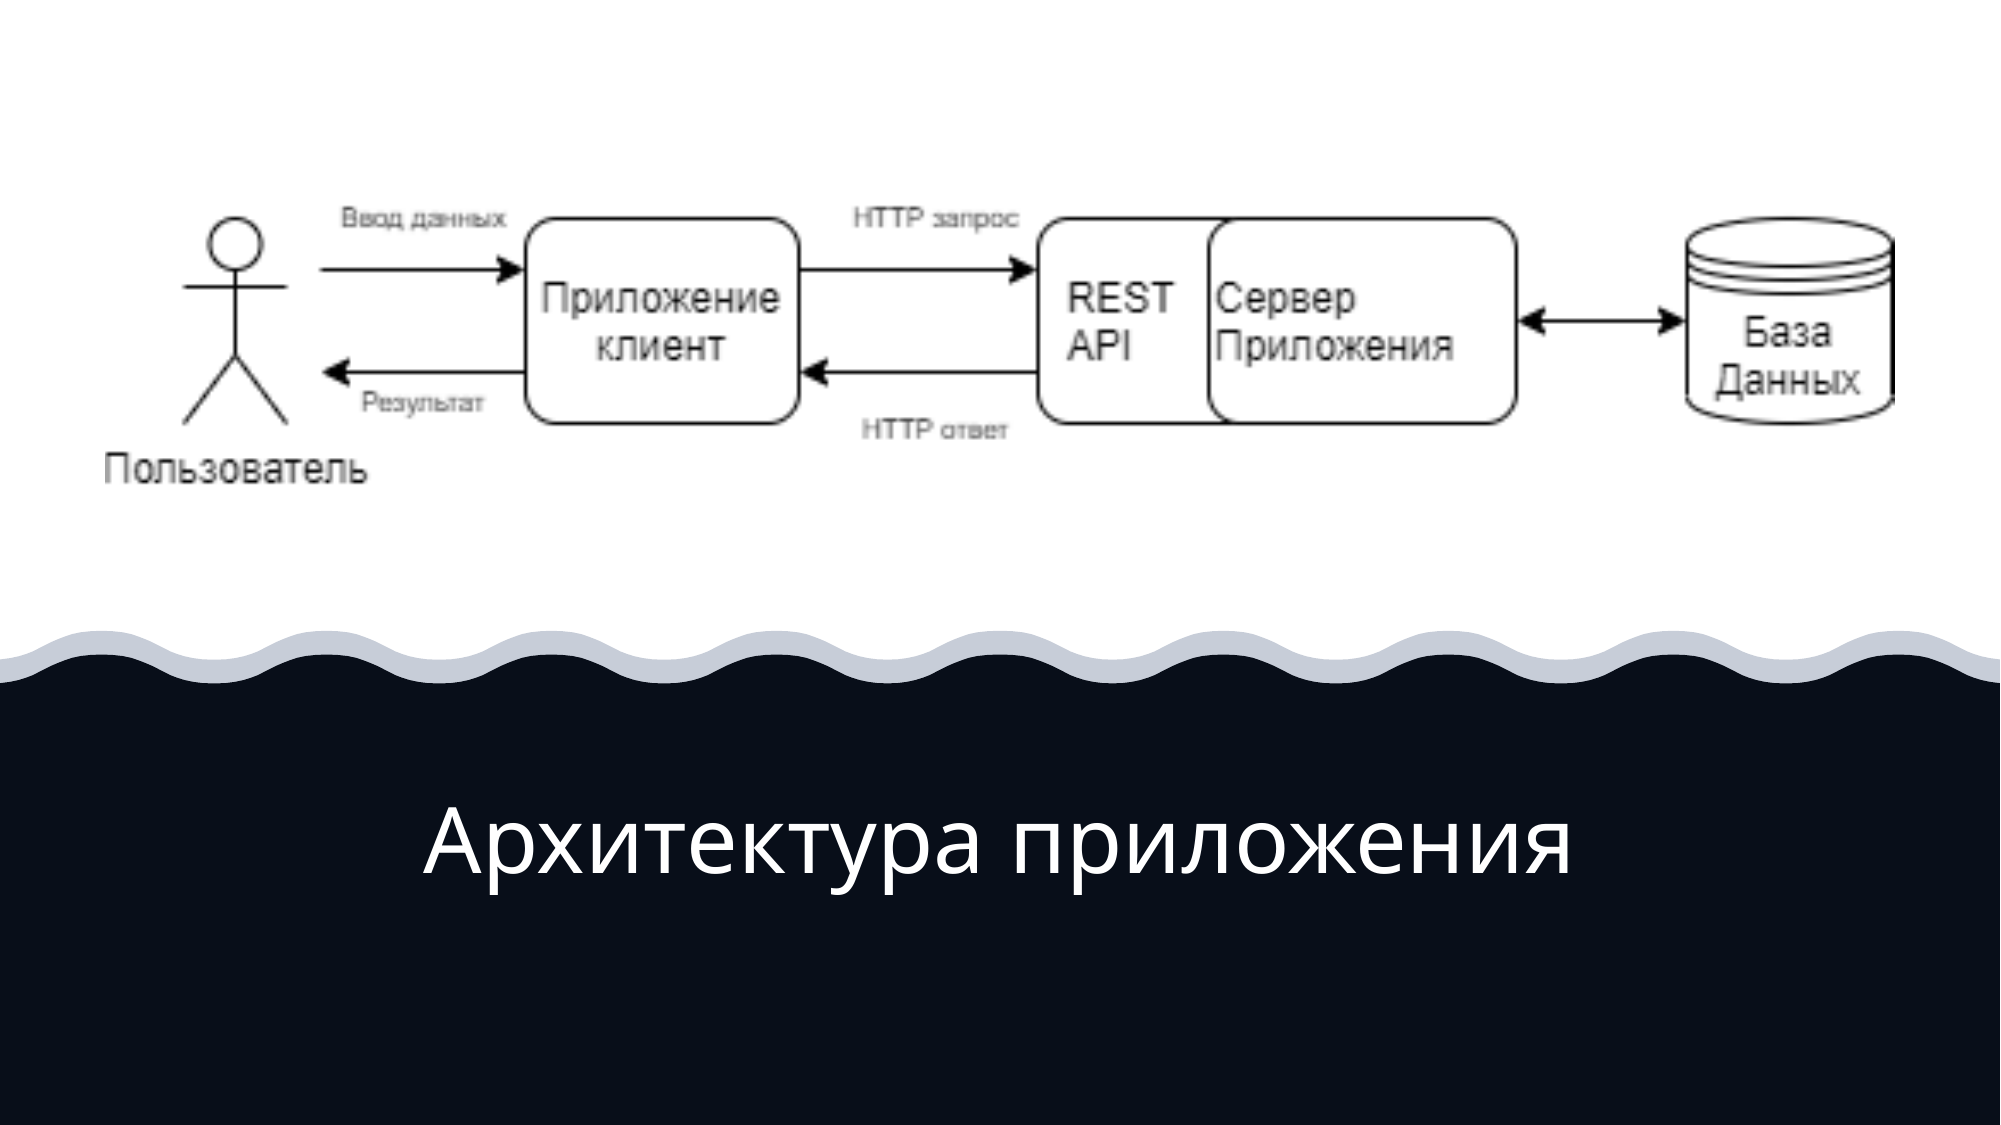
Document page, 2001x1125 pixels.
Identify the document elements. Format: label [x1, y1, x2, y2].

text_box [0, 630, 2000, 1125]
text_box [0, 0, 2000, 630]
picture [105, 184, 1895, 498]
